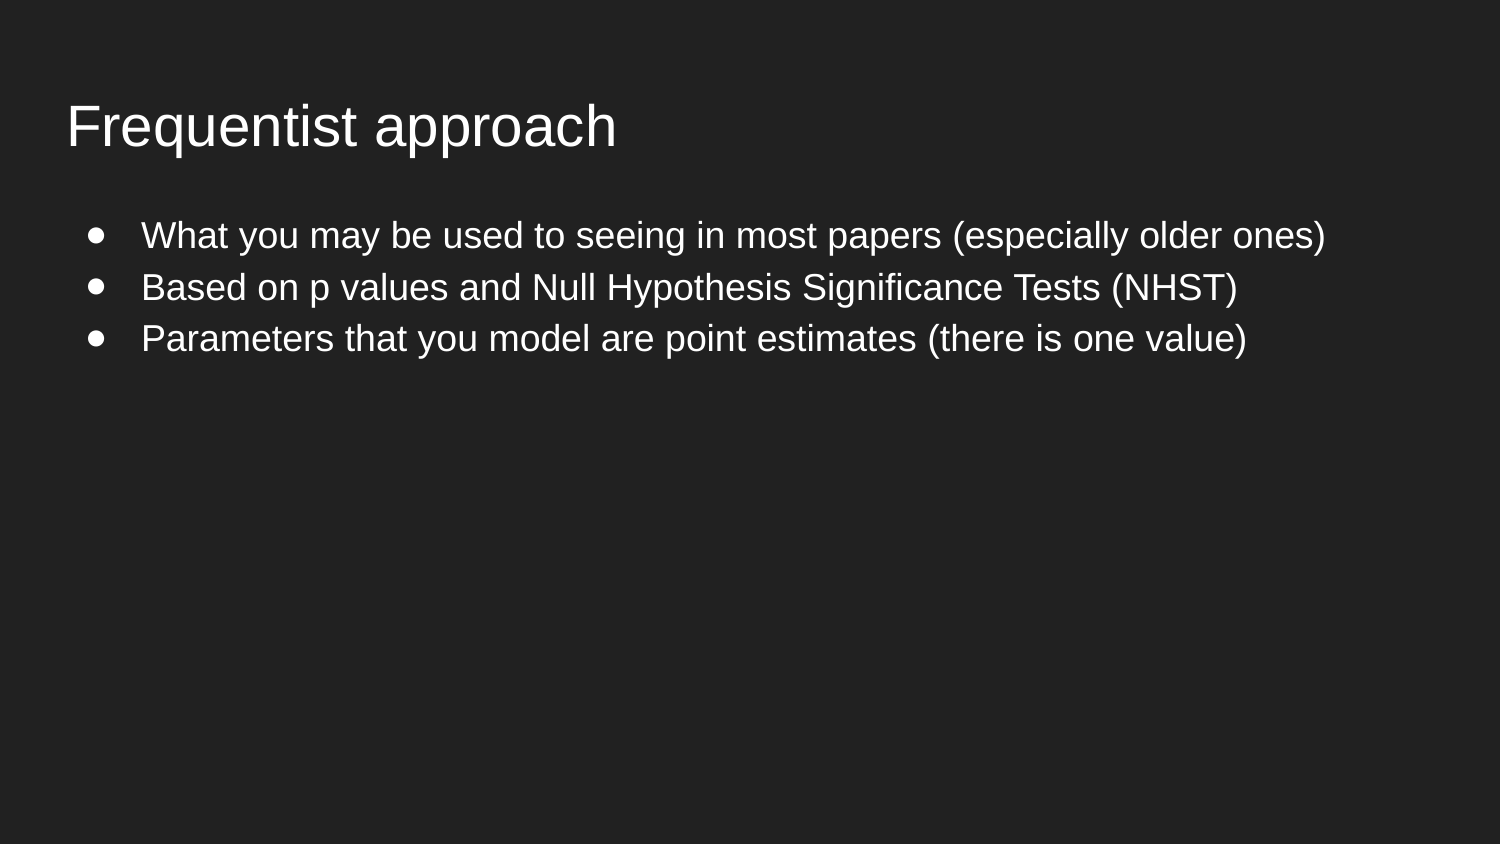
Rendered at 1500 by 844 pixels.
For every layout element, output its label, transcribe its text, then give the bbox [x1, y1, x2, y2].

list What you may be used to seeing in most papers (especially older ones) Based on p values and Null Hypothesis Significance Tests (NHST) Parameters that you model are point estimates (there is one value) [51, 189, 1449, 750]
title Frequentist approach [51, 72, 1449, 167]
